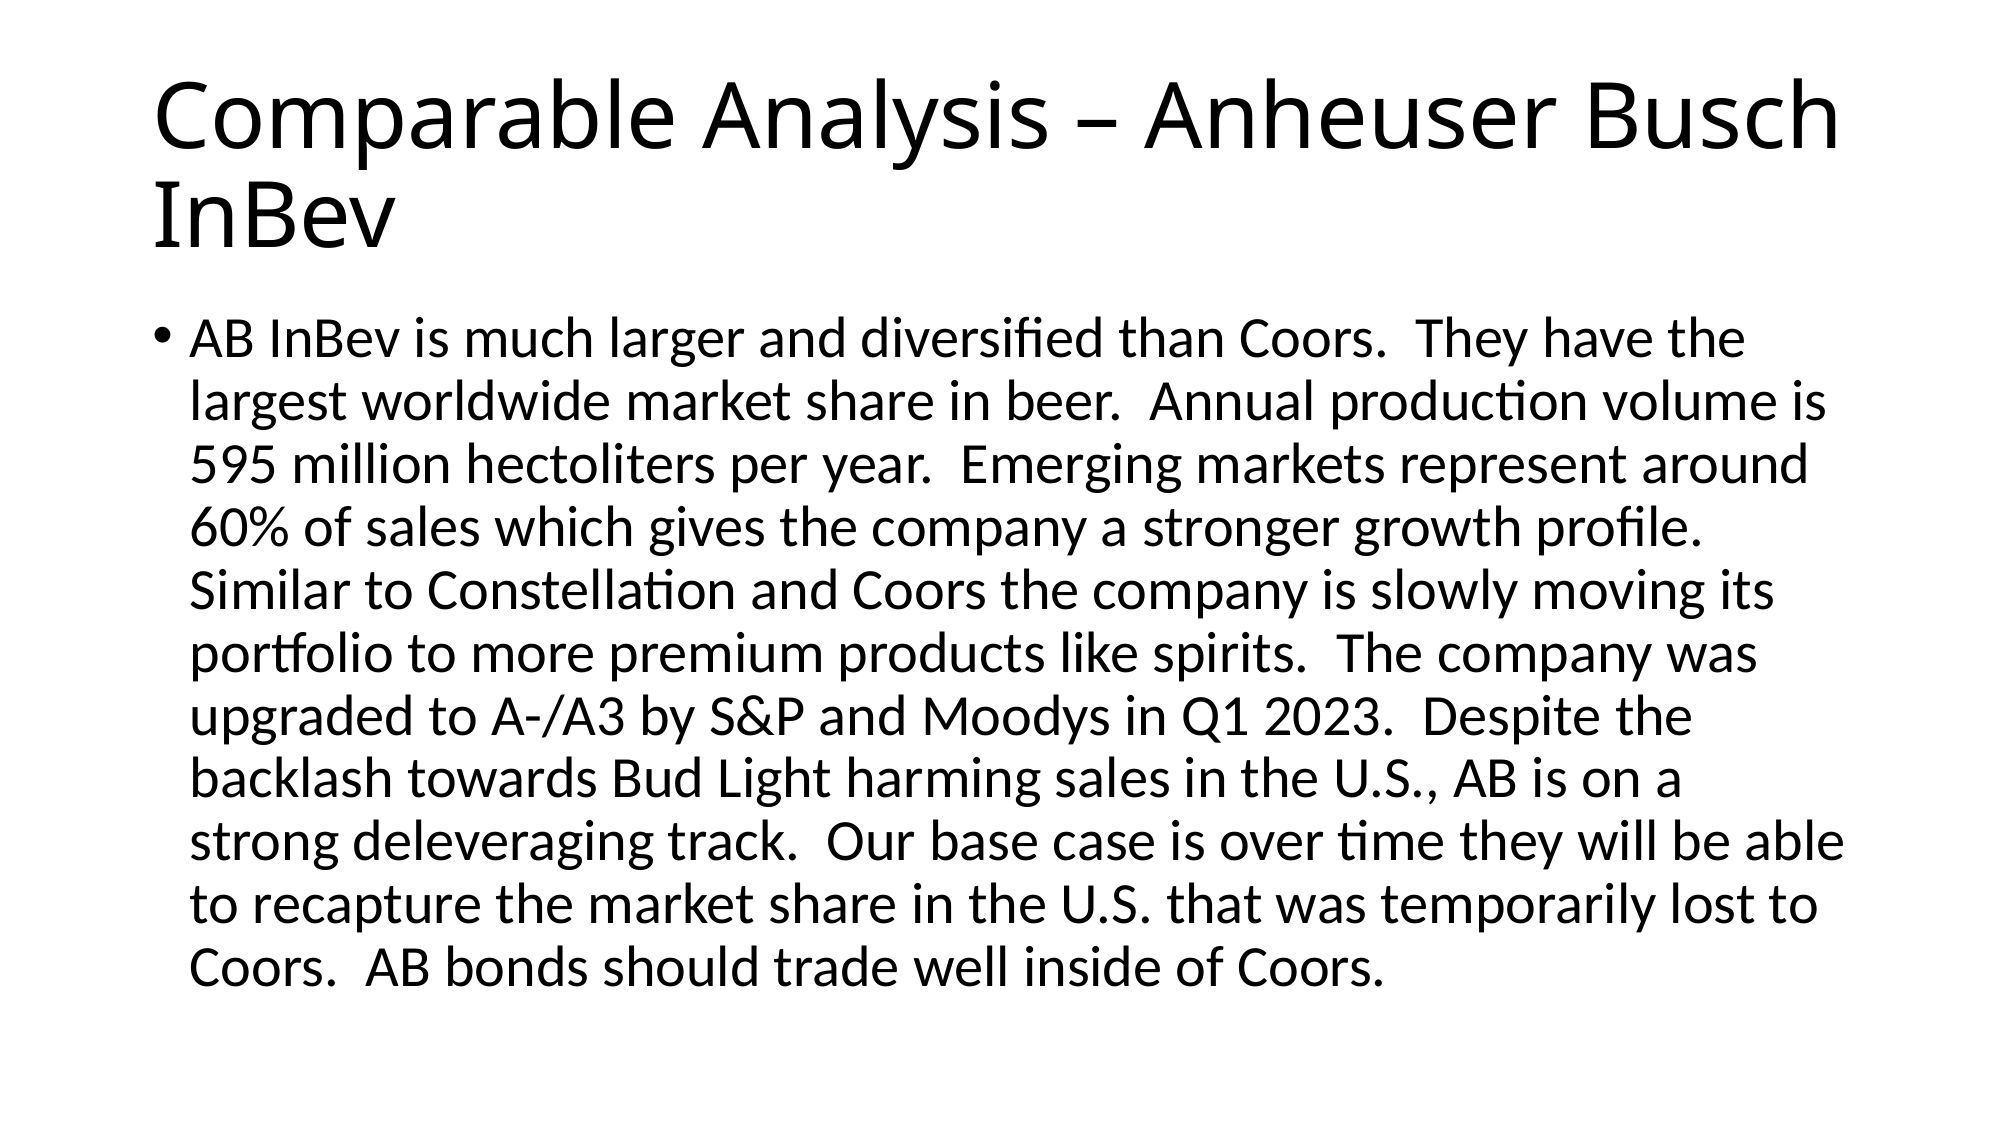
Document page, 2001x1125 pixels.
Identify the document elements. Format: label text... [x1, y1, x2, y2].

list AB InBev is much larger and diversified than Coors. They have the largest worldwide market share in beer. Annual production volume is 595 million hectoliters per year. Emerging markets represent around 60% of sales which gives the company a stronger growth profile. Similar to Constellation and Coors the company is slowly moving its portfolio to more premium products like spirits. The company was upgraded to A-/A3 by S&P and Moodys in Q1 2023. Despite the backlash towards Bud Light harming sales in the U.S., AB is on a strong deleveraging track. Our base case is over time they will be able to recapture the market share in the U.S. that was temporarily lost to Coors. AB bonds should trade well inside of Coors. [137, 299, 1863, 1014]
title Comparable Analysis – Anheuser Busch InBev [137, 59, 1863, 278]
